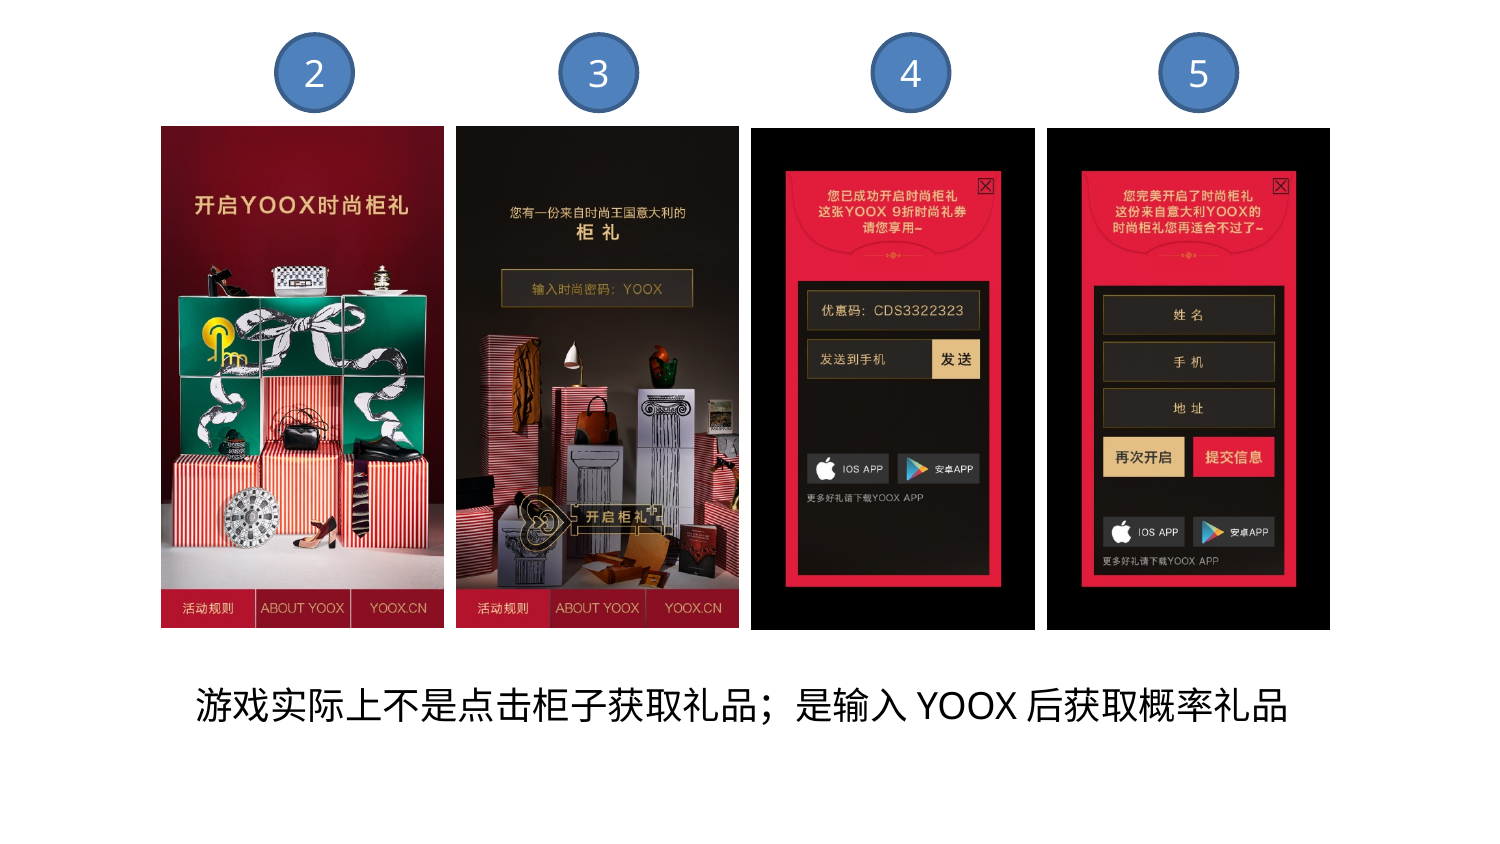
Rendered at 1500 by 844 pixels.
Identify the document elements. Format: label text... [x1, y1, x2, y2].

text_box 2 [274, 32, 356, 114]
text_box 5 [1158, 32, 1240, 114]
text_box 4 [870, 32, 952, 114]
picture [751, 128, 1035, 630]
picture [1046, 128, 1330, 630]
text_box 游戏实际上不是点击柜子获取礼品；是输入YOOX后获取概率礼品 [180, 674, 1304, 734]
text_box 3 [558, 32, 640, 114]
picture [160, 126, 444, 628]
picture [456, 126, 739, 628]
